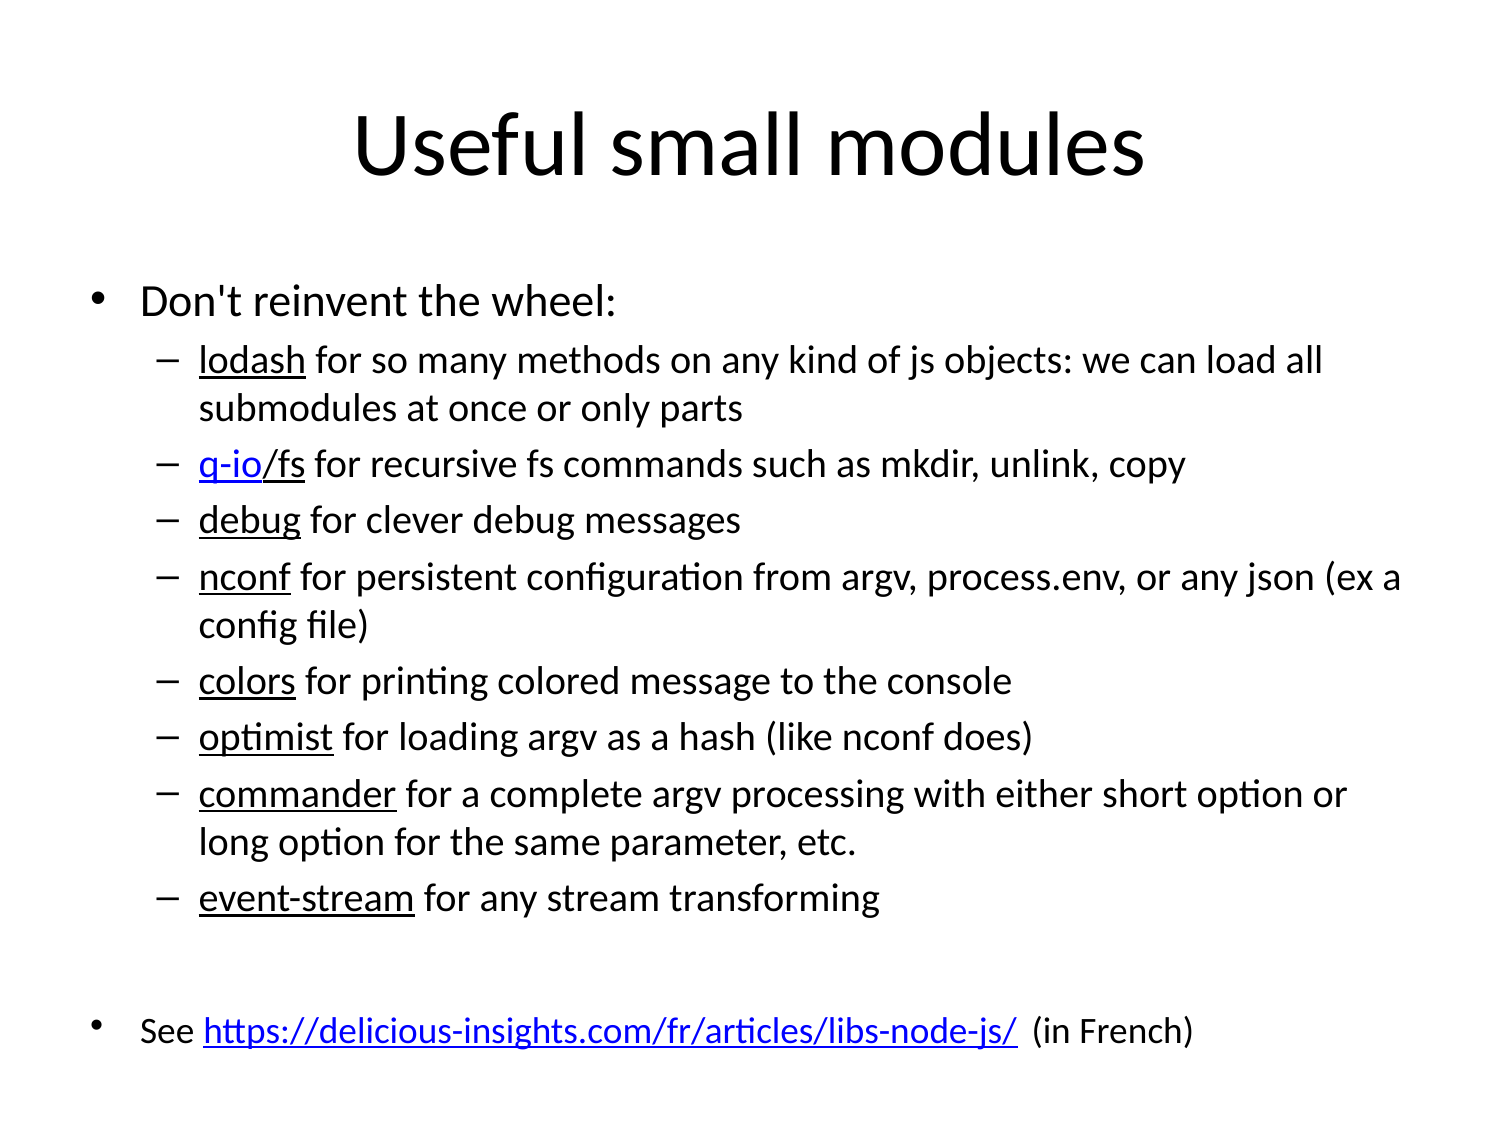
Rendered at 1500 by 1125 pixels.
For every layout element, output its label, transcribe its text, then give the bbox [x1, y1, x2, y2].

title Useful small modules [75, 45, 1425, 233]
list Don't reinvent the wheel: lodash for so many methods on any kind of js objects: we can load all submodules at once or only parts q-io/fs for recursive fs commands such as mkdir, unlink, copy debug for clever debug messages nconf for persistent configuration from argv, process.env, or any json (ex a config file) colors for printing colored message to the console optimist for loading argv as a hash (like nconf does) commander for a complete argv processing with either short option or long option for the same parameter, etc. event-stream for any stream transforming See https://delicious-insights.com/fr/articles/libs-node-js/ (in French) [75, 262, 1425, 1071]
